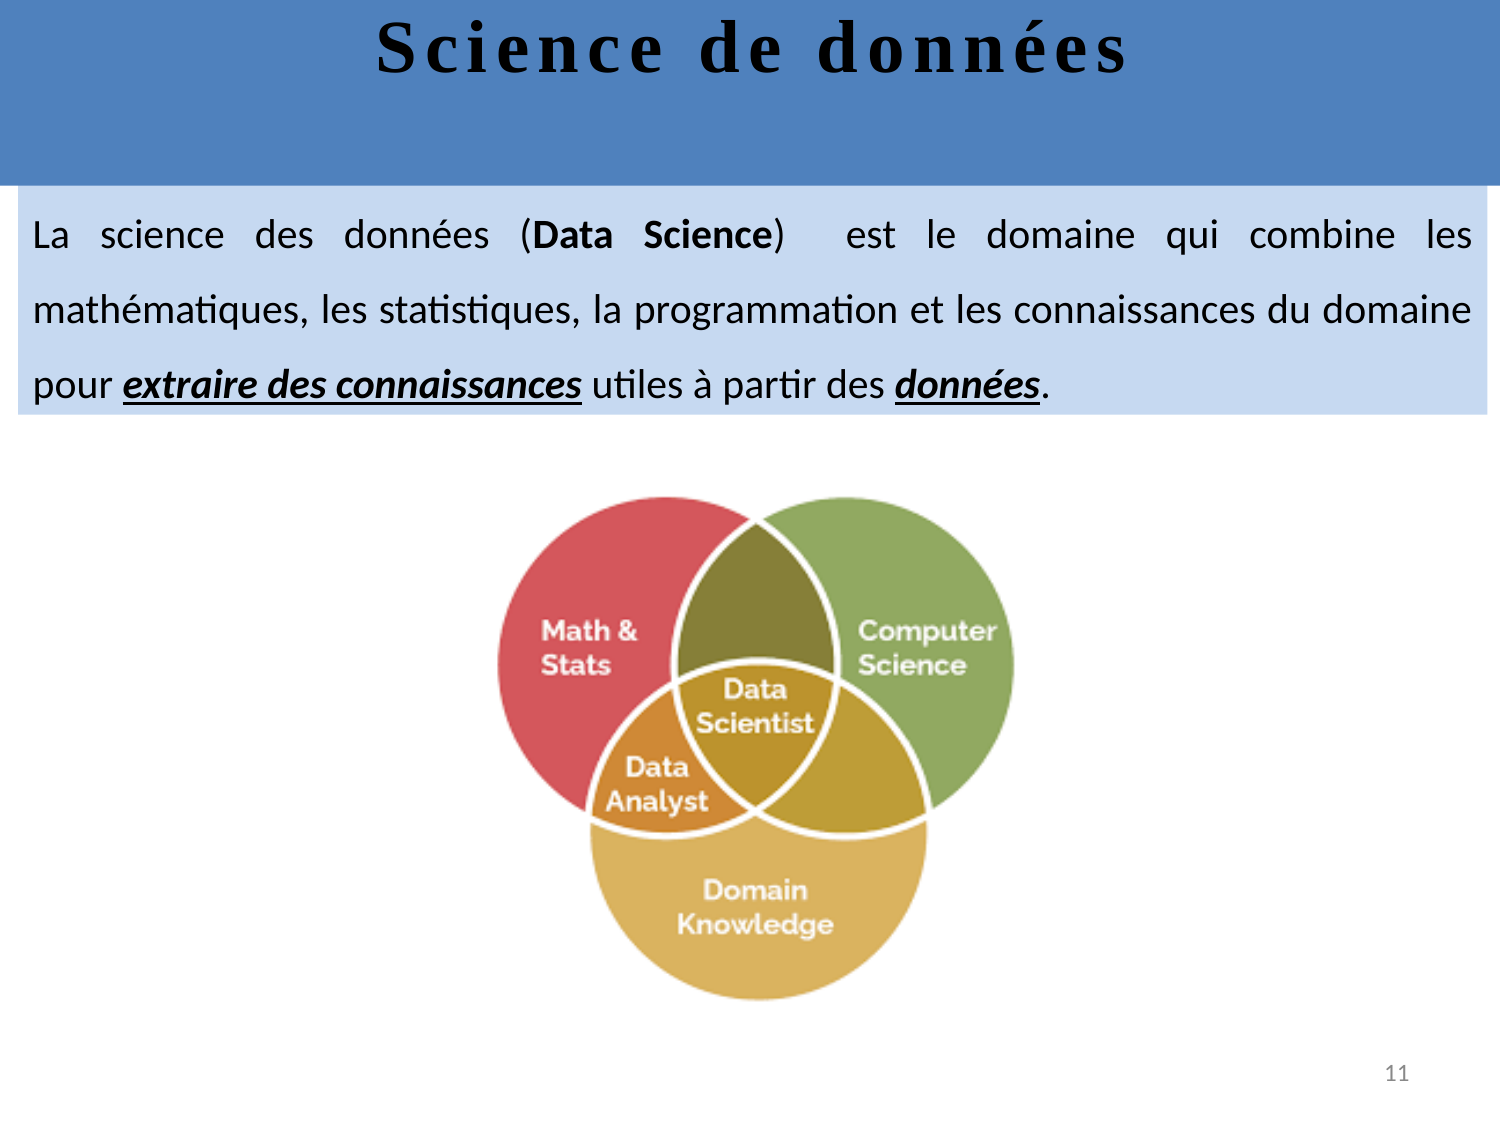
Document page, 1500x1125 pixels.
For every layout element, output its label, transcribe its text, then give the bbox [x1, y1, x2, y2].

slide_number 11 [1377, 1060, 1416, 1090]
text_box La science des données (Data Science) est le domaine qui combine les mathématiques, les statistiques, la programmation et les connaissances du domaine pour extraire des connaissances utiles à partir des données. [18, 186, 1488, 415]
picture [496, 483, 1017, 1004]
title Science de données [0, 0, 1500, 186]
